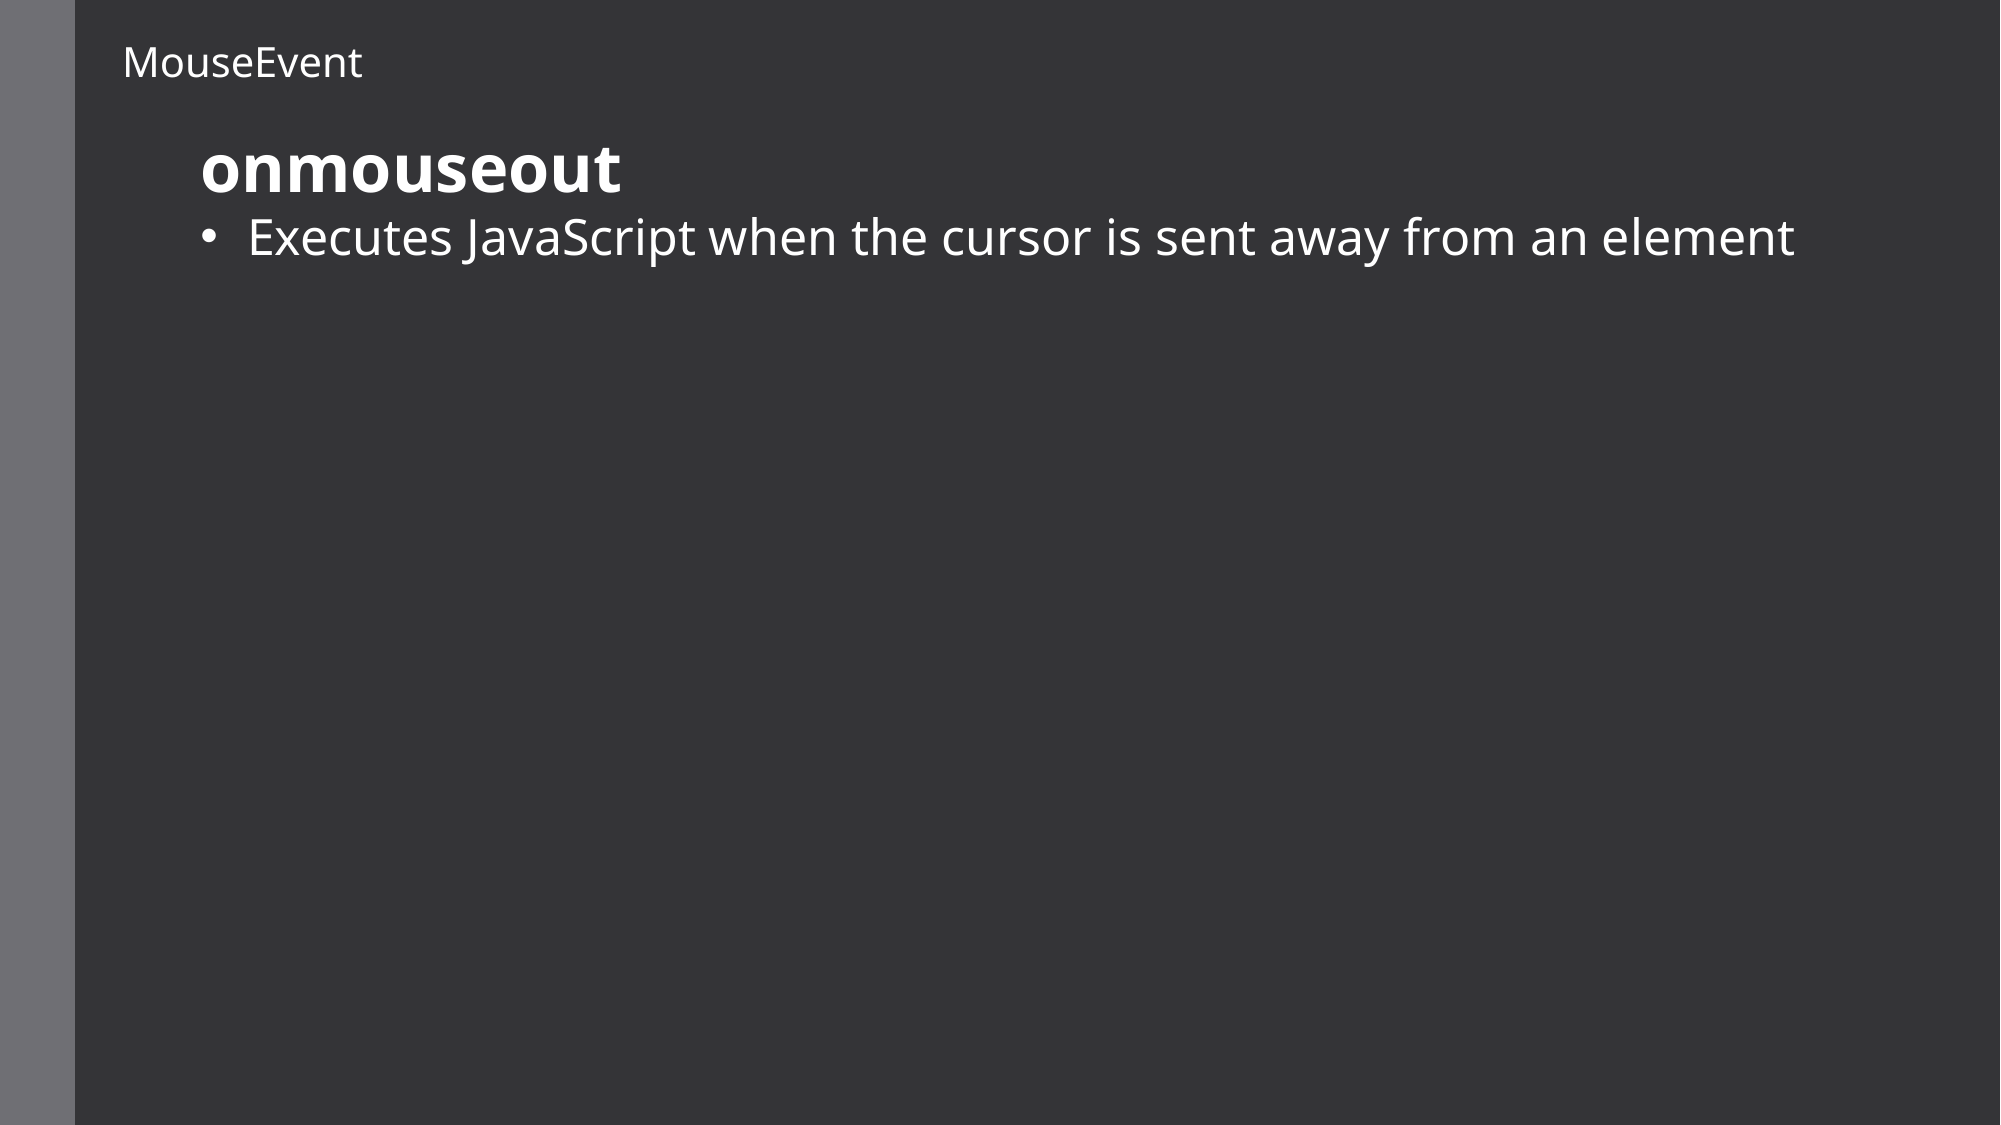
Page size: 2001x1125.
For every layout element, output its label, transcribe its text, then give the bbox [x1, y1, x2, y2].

text_box onmouseout Executes JavaScript when the cursor is sent away from an element [185, 118, 1912, 273]
text_box MouseEvent [107, 28, 1741, 94]
